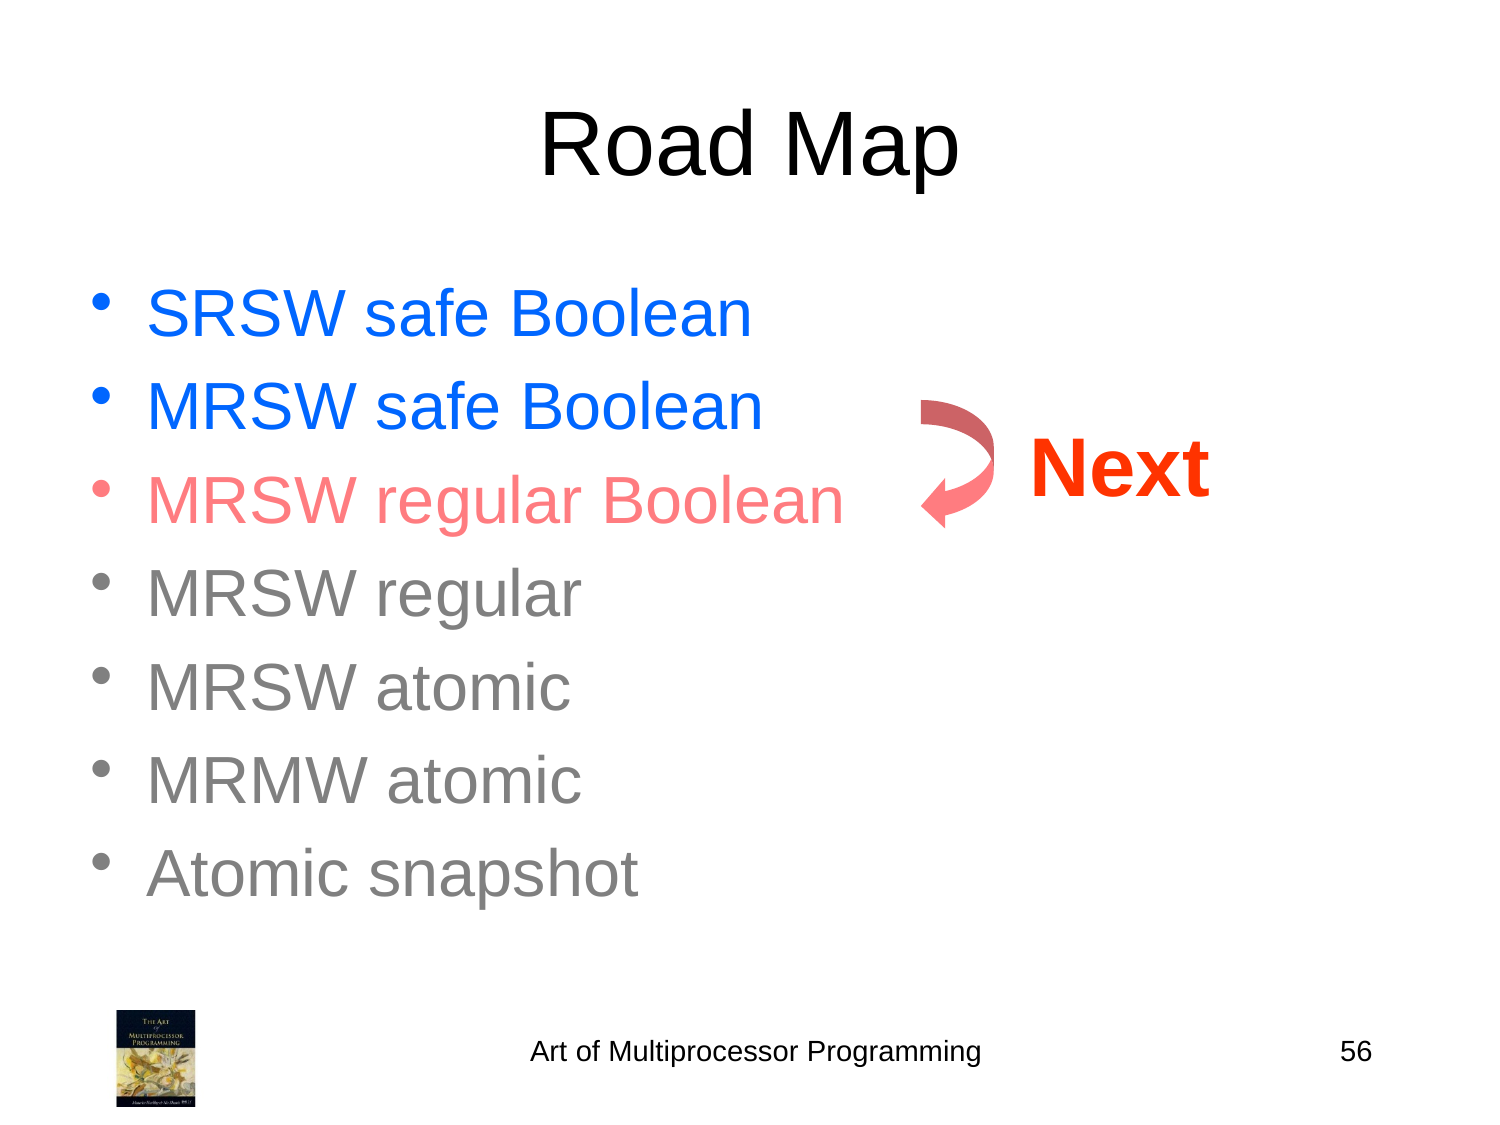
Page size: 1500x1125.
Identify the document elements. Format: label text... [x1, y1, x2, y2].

title Road Map [74, 44, 1426, 233]
text_box 56 [1074, 1024, 1388, 1100]
picture [107, 1010, 204, 1107]
footer Art of Multiprocessor Programming [499, 1024, 1013, 1103]
list SRSW safe Boolean MRSW safe Boolean MRSW regular Boolean MRSW regular MRSW atomic MRMW atomic Atomic snapshot [74, 262, 1426, 1006]
text_box [920, 477, 952, 529]
text_box Next [952, 424, 1288, 520]
text_box 156 [921, 401, 984, 428]
